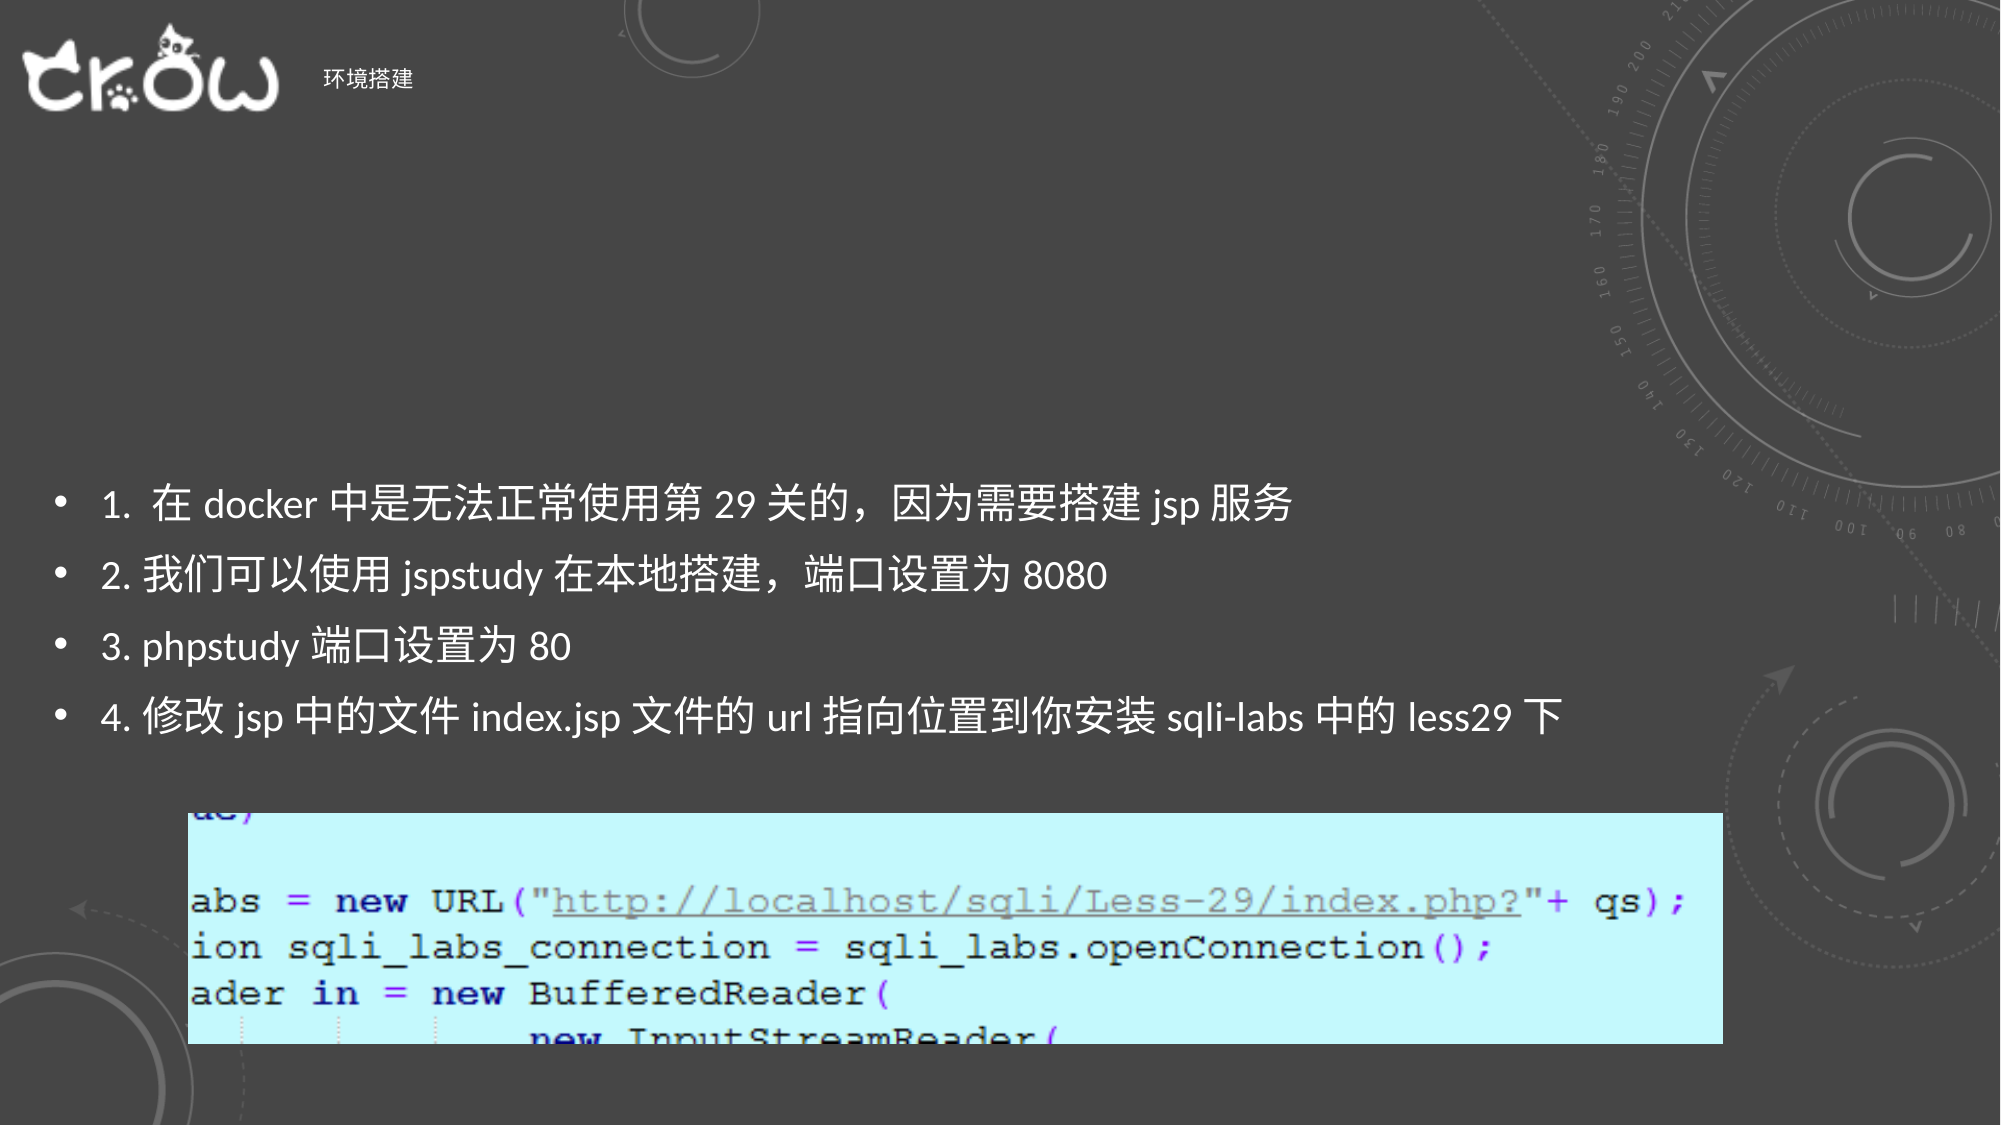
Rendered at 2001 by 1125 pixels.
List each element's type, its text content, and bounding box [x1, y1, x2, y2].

picture [0, 0, 2001, 1125]
list 1. 在docker中是无法正常使用第29关的，因为需要搭建jsp服务 2.我们可以使用jspstudy在本地搭建，端口设置为8080 3. phpstudy端口设置为80 4.修改jsp中的文件index.jsp文件的url指向位置到你安装sqli-labs中的less29下 [38, 120, 1930, 1096]
title 环境搭建 [308, 57, 1971, 100]
